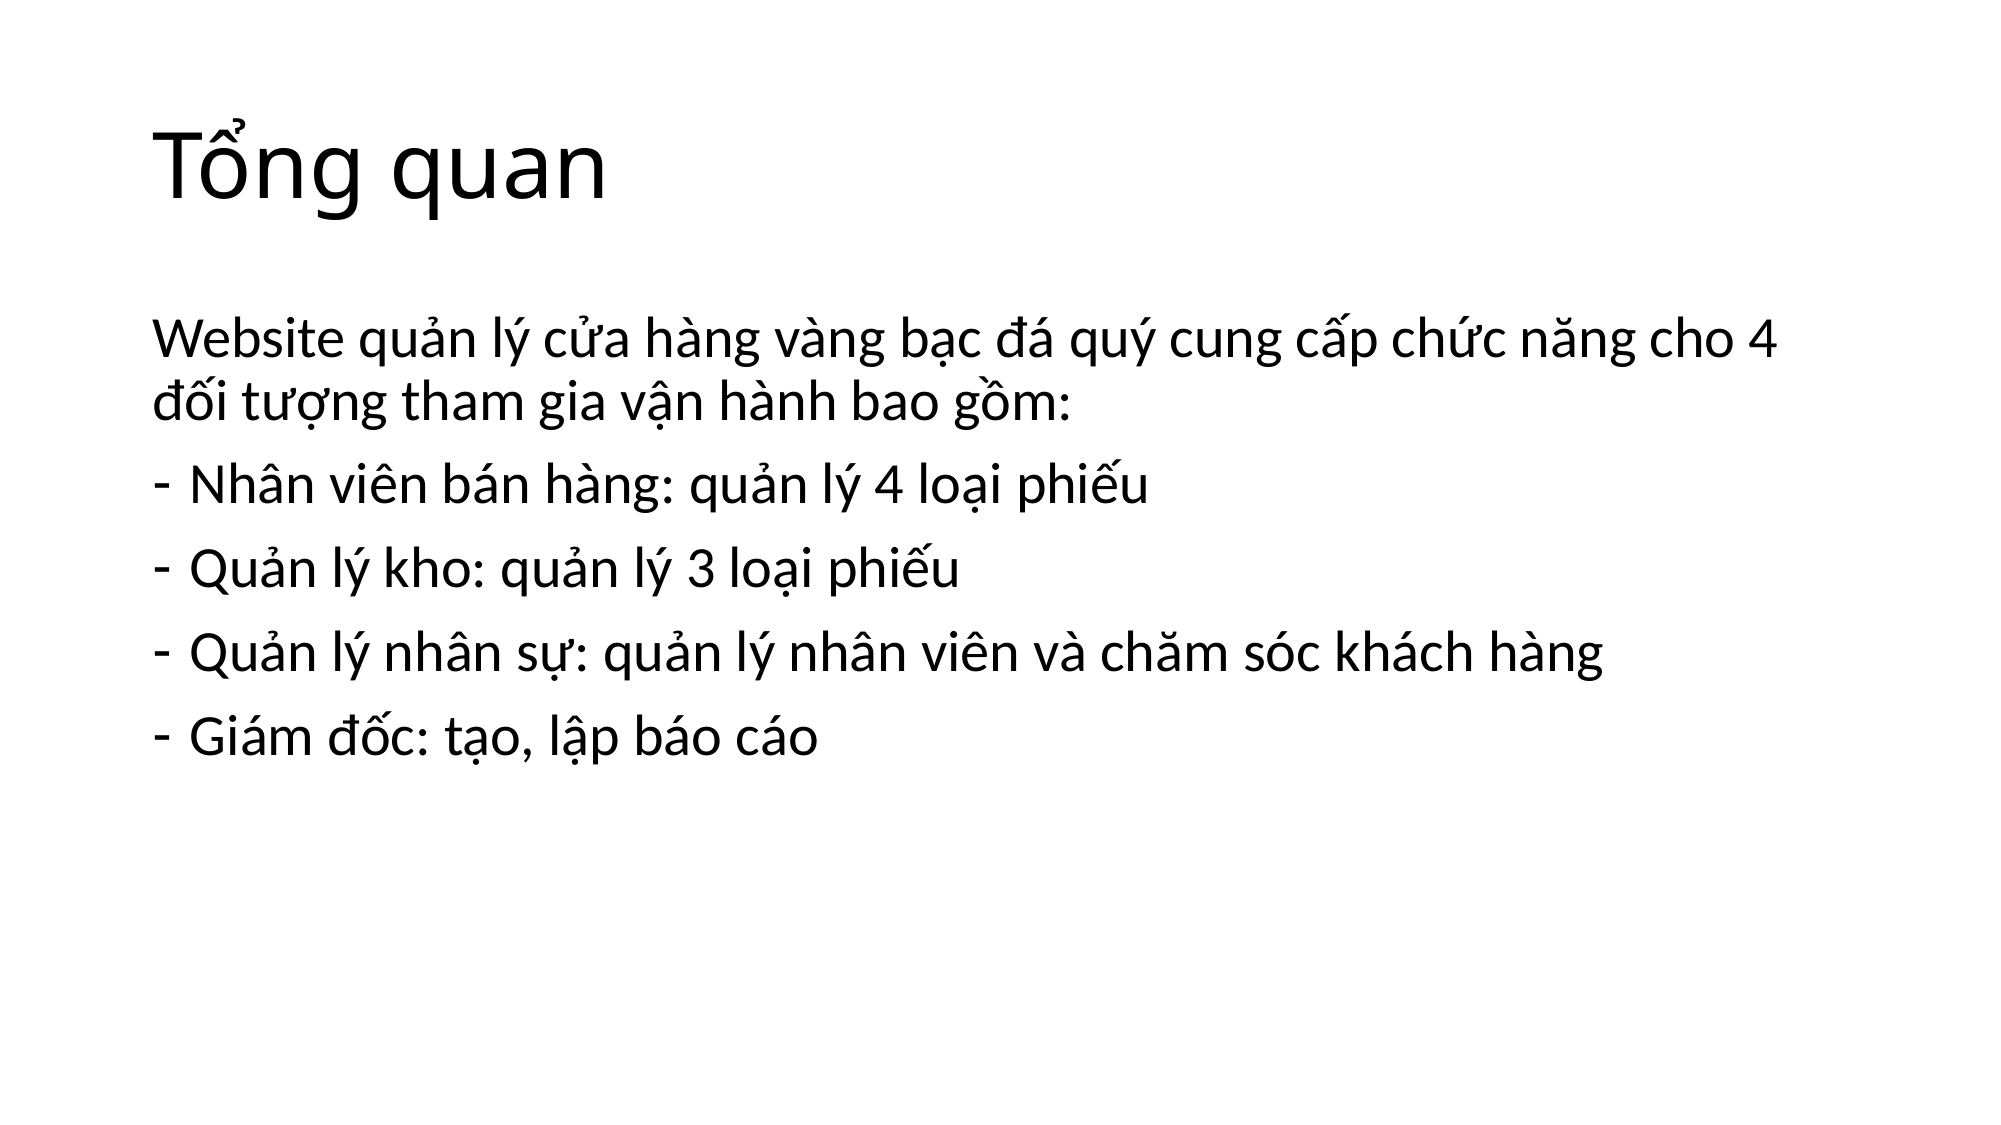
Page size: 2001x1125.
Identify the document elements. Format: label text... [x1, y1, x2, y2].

list Website quản lý cửa hàng vàng bạc đá quý cung cấp chức năng cho 4 đối tượng tham gia vận hành bao gồm: Nhân viên bán hàng: quản lý 4 loại phiếu Quản lý kho: quản lý 3 loại phiếu Quản lý nhân sự: quản lý nhân viên và chăm sóc khách hàng Giám đốc: tạo, lập báo cáo [137, 299, 1863, 1014]
title Tổng quan [137, 59, 1863, 278]
